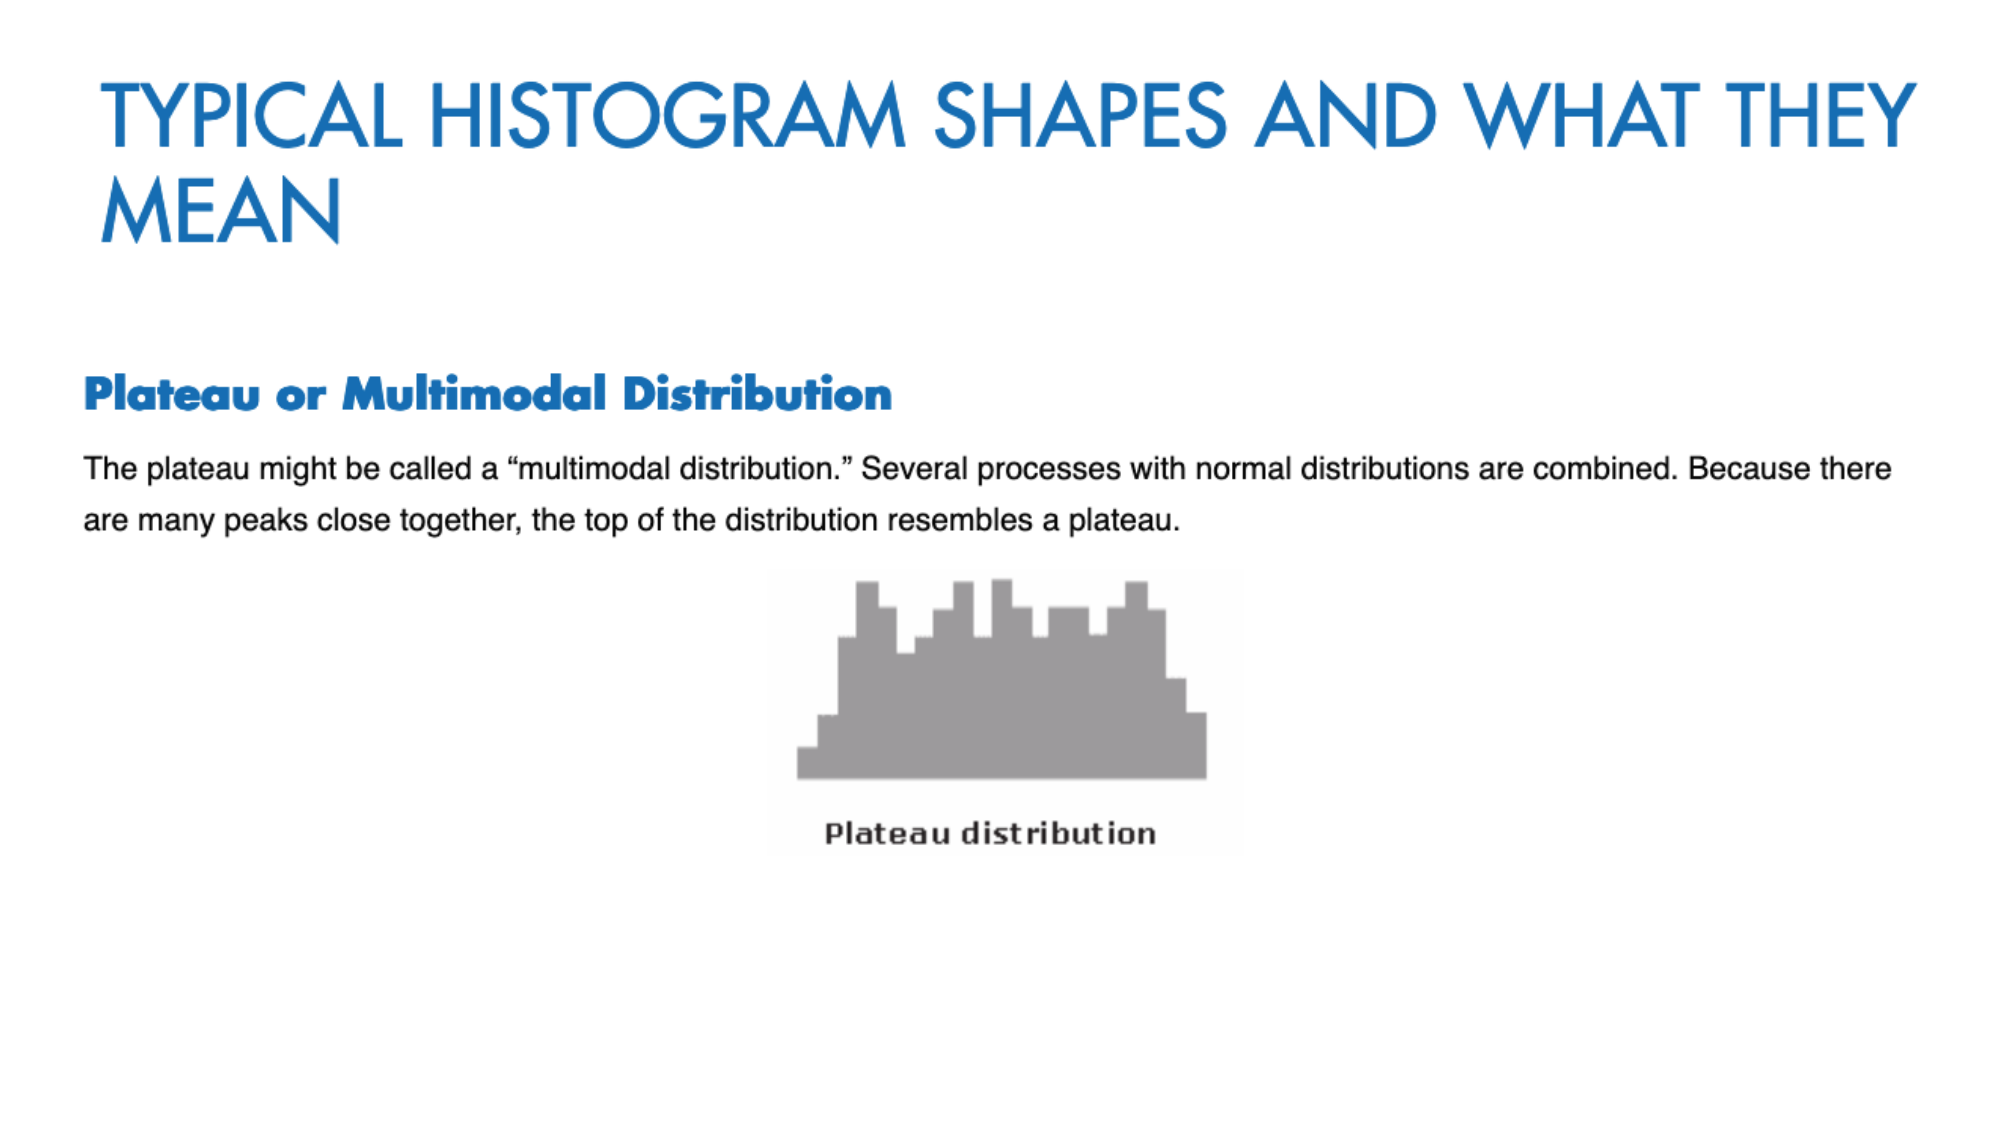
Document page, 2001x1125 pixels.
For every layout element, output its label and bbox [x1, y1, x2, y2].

picture [70, 55, 1937, 263]
picture [70, 357, 1908, 857]
